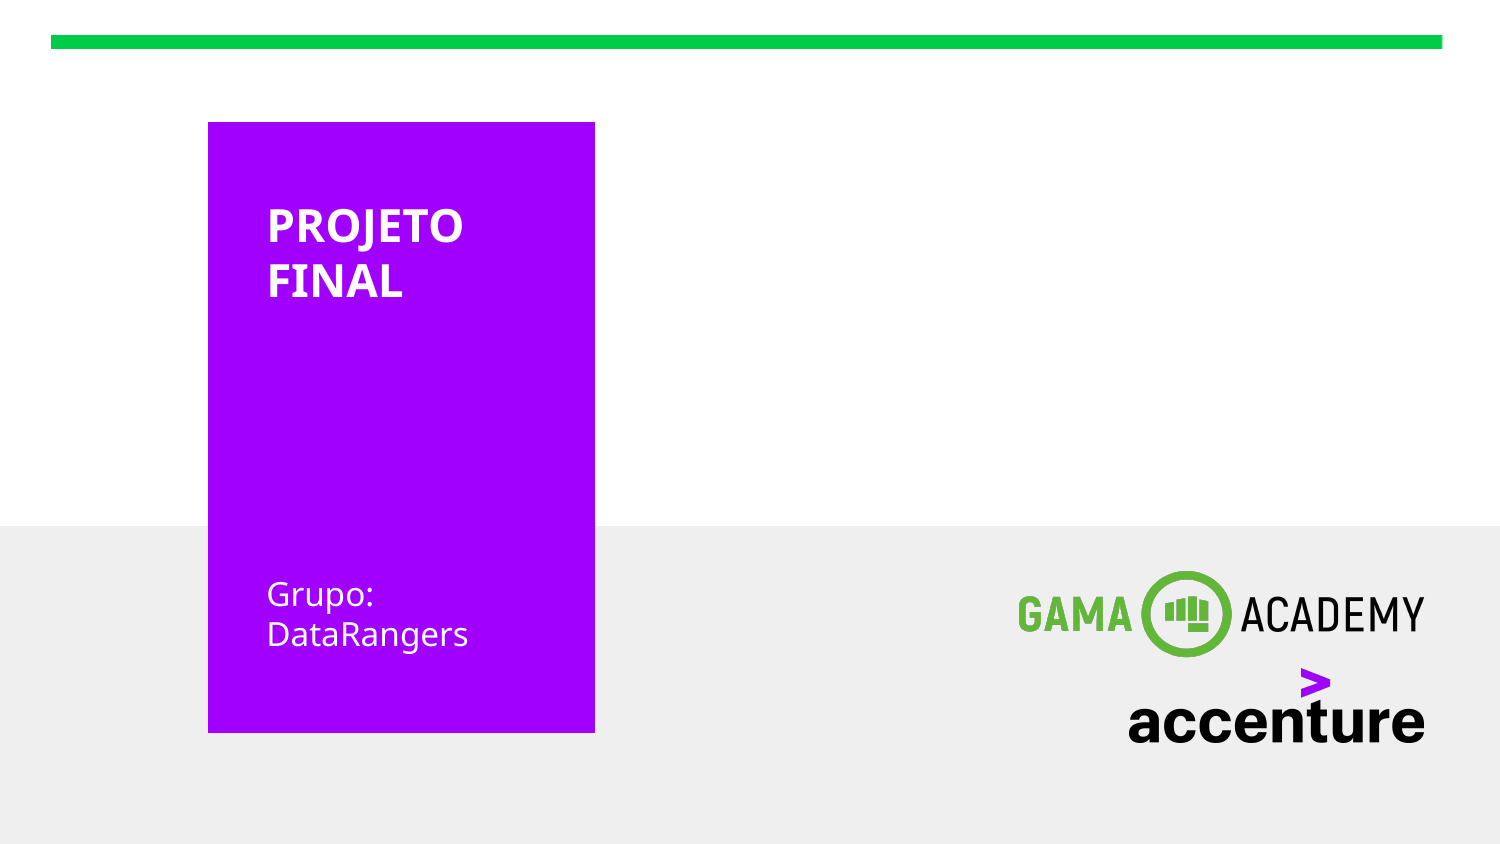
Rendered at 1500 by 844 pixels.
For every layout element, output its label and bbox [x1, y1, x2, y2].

picture [951, 507, 1491, 743]
picture [50, 35, 1450, 49]
text_box [0, 526, 1500, 844]
picture [208, 121, 595, 734]
